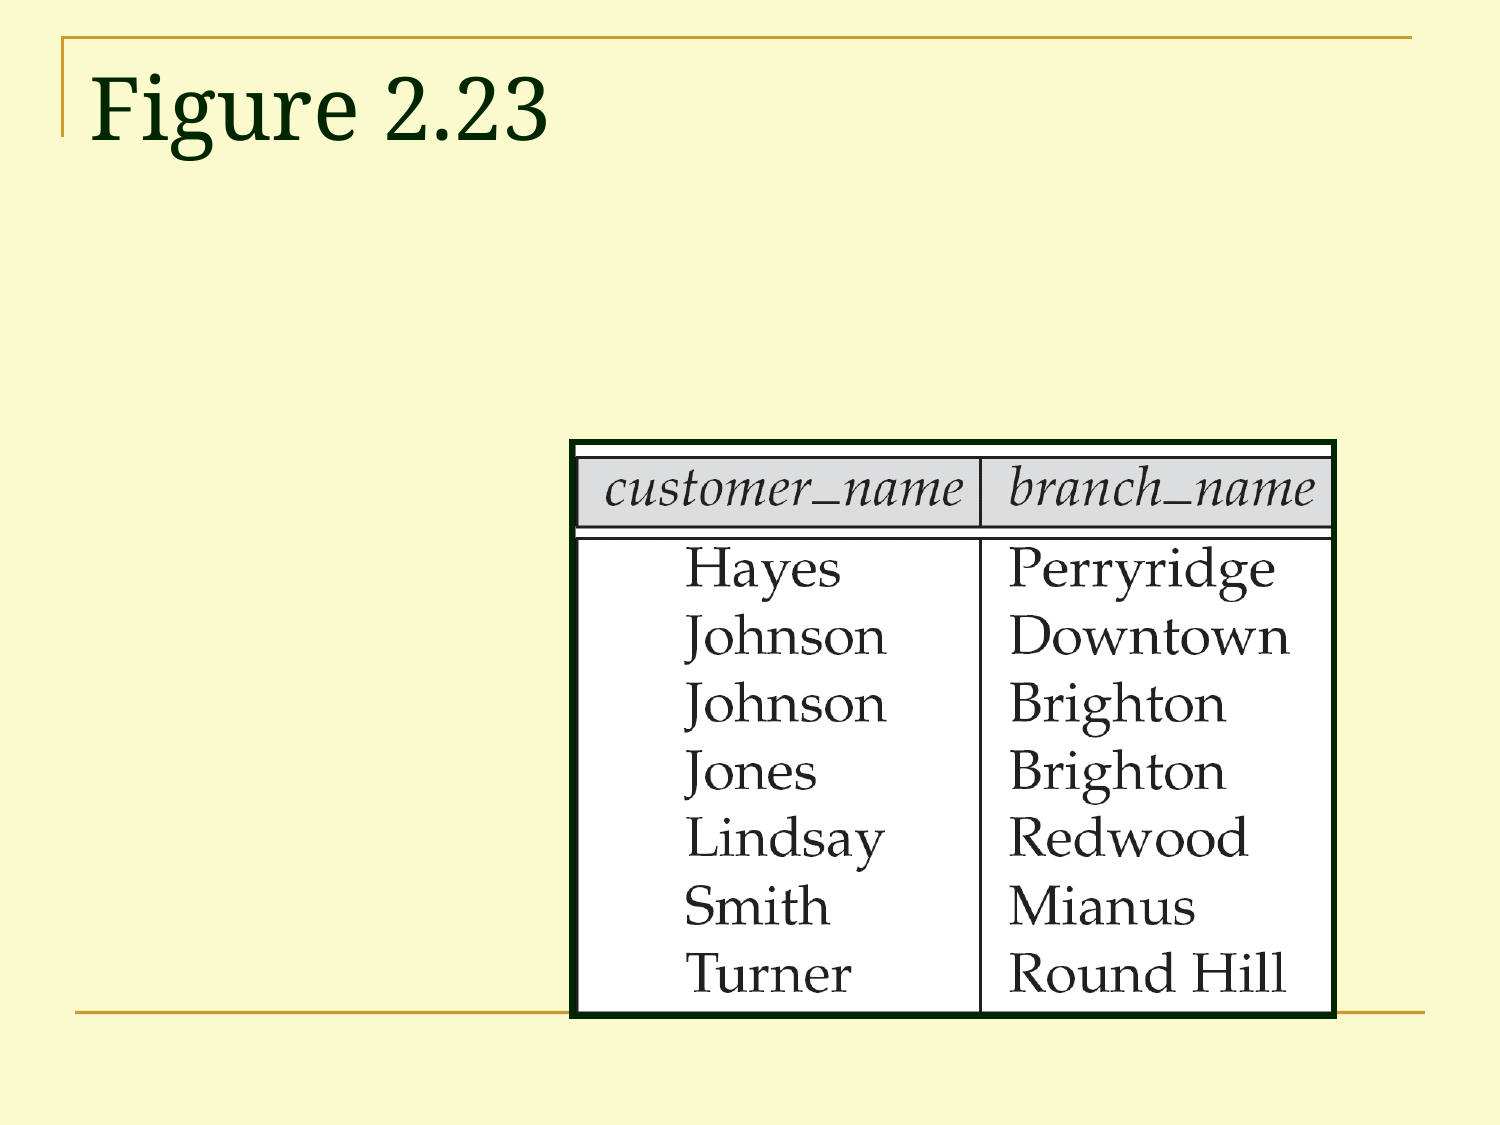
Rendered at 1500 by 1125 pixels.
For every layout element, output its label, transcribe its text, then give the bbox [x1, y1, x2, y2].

picture [574, 444, 1332, 1013]
text_box Figure 2.23 [74, 45, 1425, 233]
